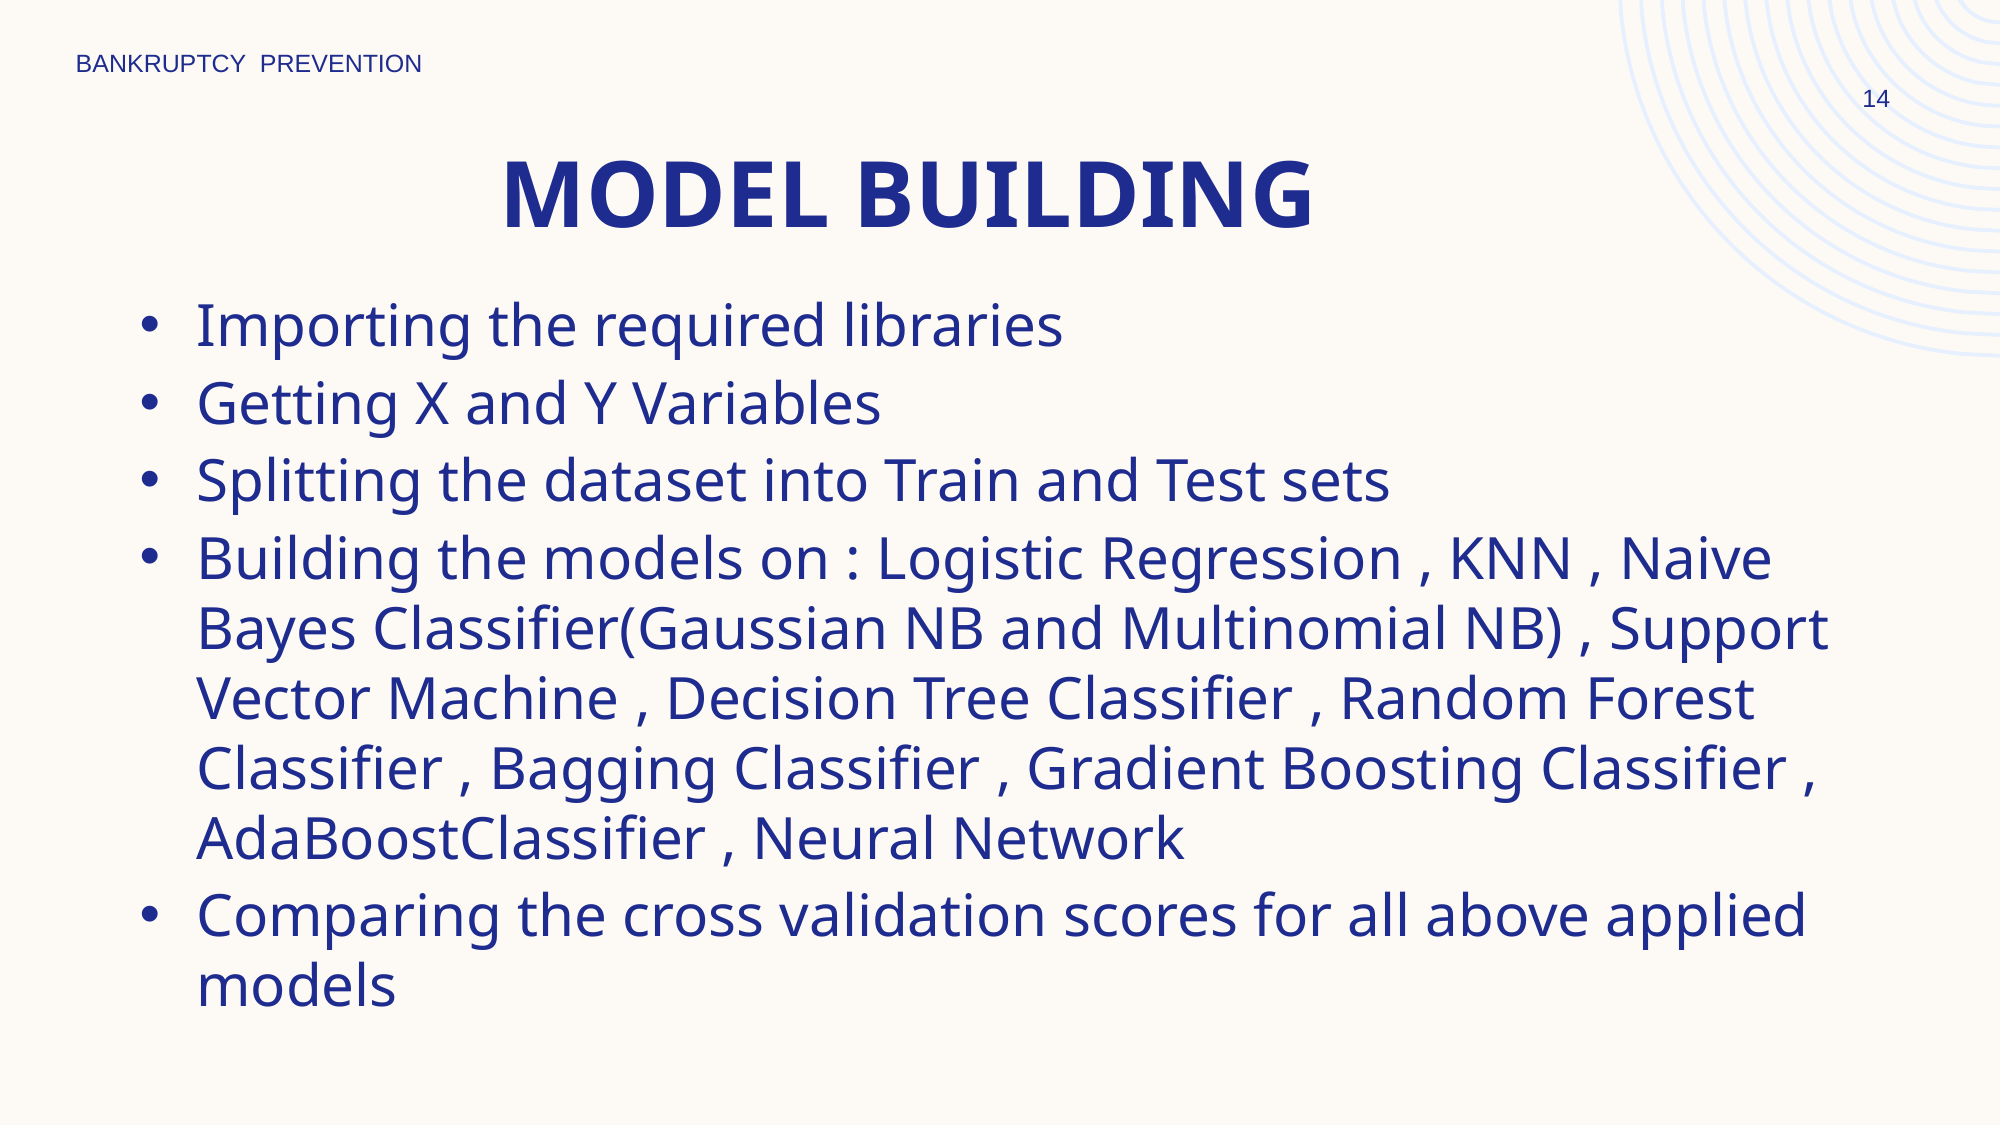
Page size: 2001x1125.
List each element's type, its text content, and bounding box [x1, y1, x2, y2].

footer BANKRUPTCY PREVENTION [60, 39, 586, 85]
slide_number 14 [1795, 75, 1958, 120]
title MODEL BUILDING [45, 128, 1796, 255]
list Importing the required libraries Getting X and Y Variables Splitting the dataset into Train and Test sets Building the models on : Logistic Regression , KNN , Naive Bayes Classifier(Gaussian NB and Multinomial NB) , Support Vector Machine , Decision Tree Classifier , Random Forest Classifier , Bagging Classifier , Gradient Boosting Classifier , AdaBoostClassifier , Neural Network Comparing the cross validation scores for all above applied models [124, 280, 1877, 997]
